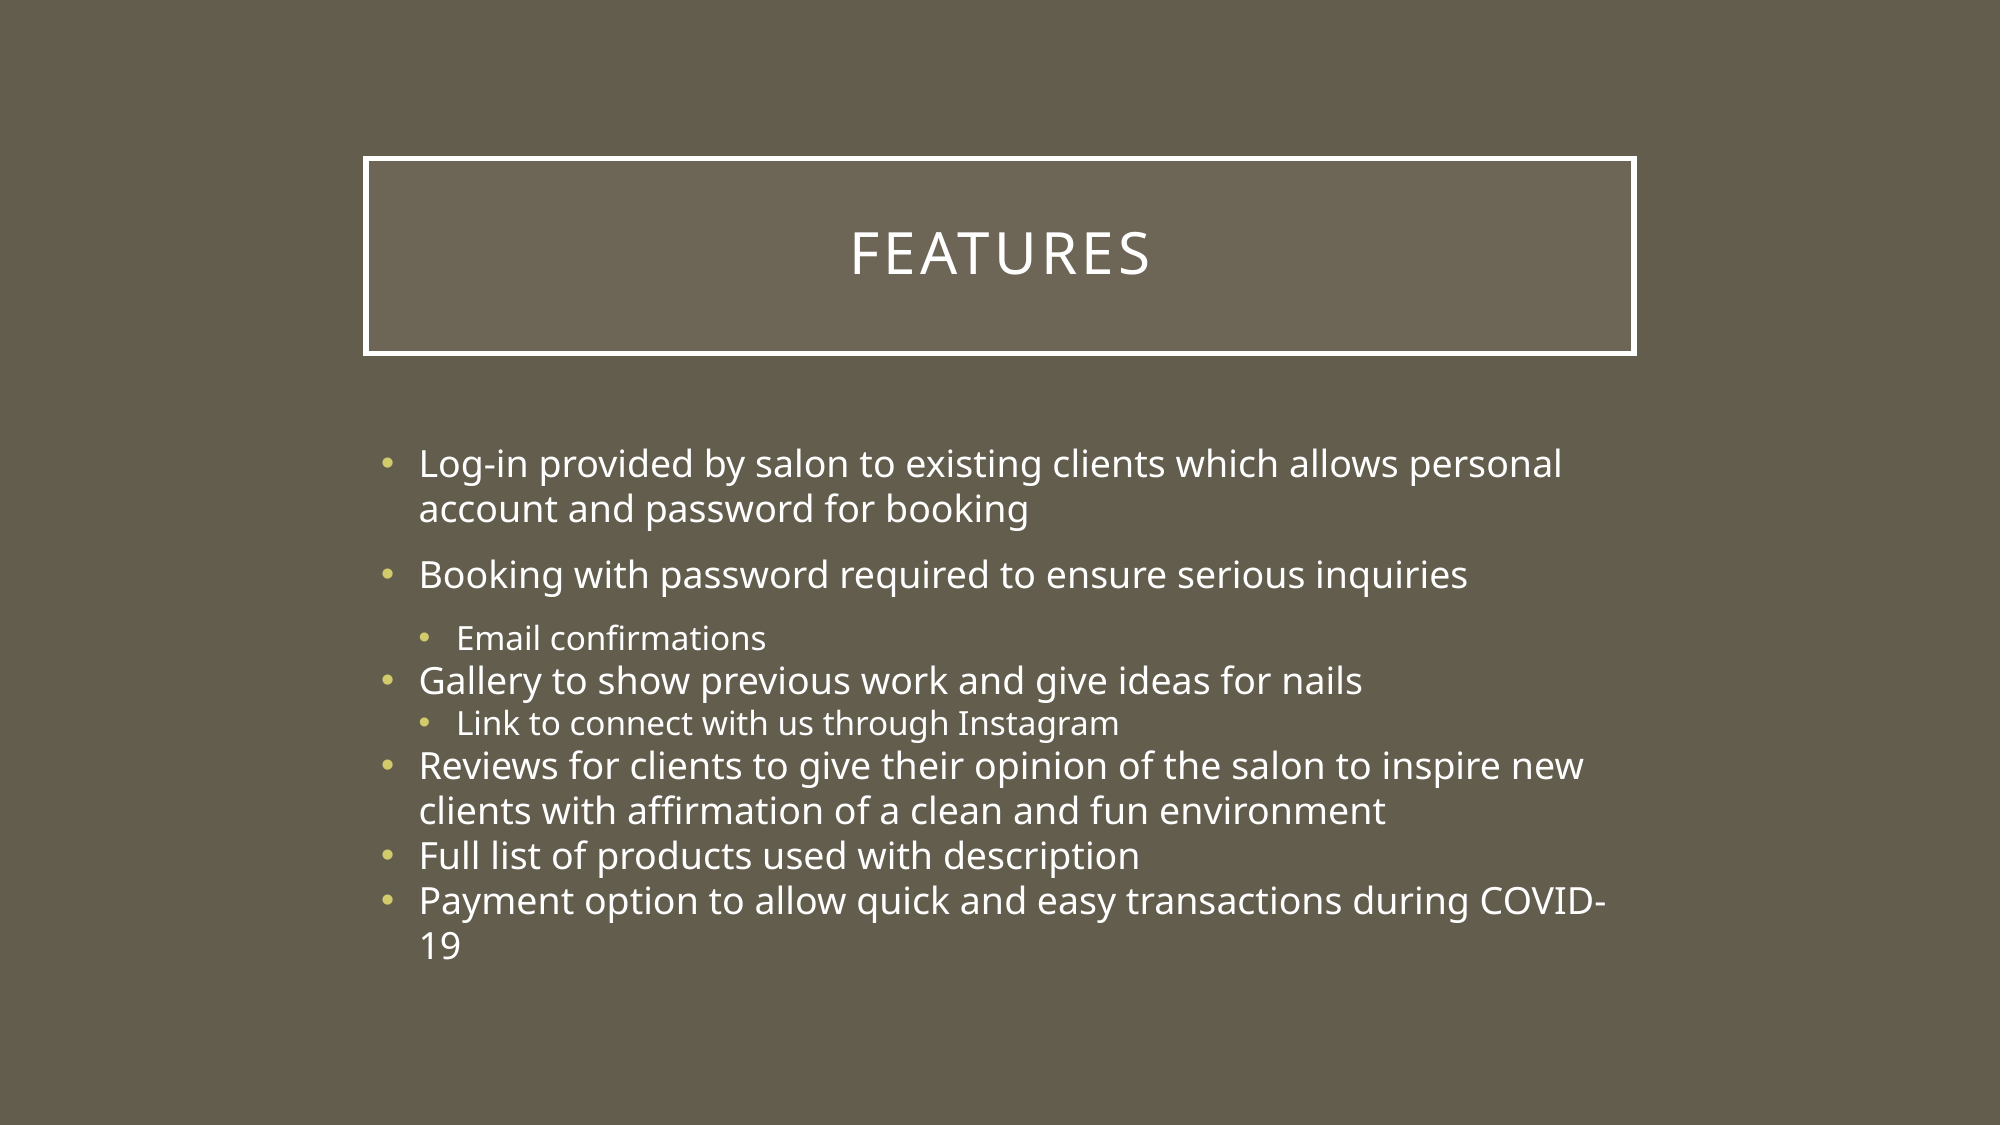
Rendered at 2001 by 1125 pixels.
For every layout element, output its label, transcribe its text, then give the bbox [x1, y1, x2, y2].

title Features [363, 156, 1637, 356]
list Log-in provided by salon to existing clients which allows personal account and password for booking Booking with password required to ensure serious inquiries Email confirmations Gallery to show previous work and give ideas for nails Link to connect with us through Instagram Reviews for clients to give their opinion of the salon to inspire new clients with affirmation of a clean and fun environment Full list of products used with description Payment option to allow quick and easy transactions during COVID-19 [366, 432, 1634, 942]
